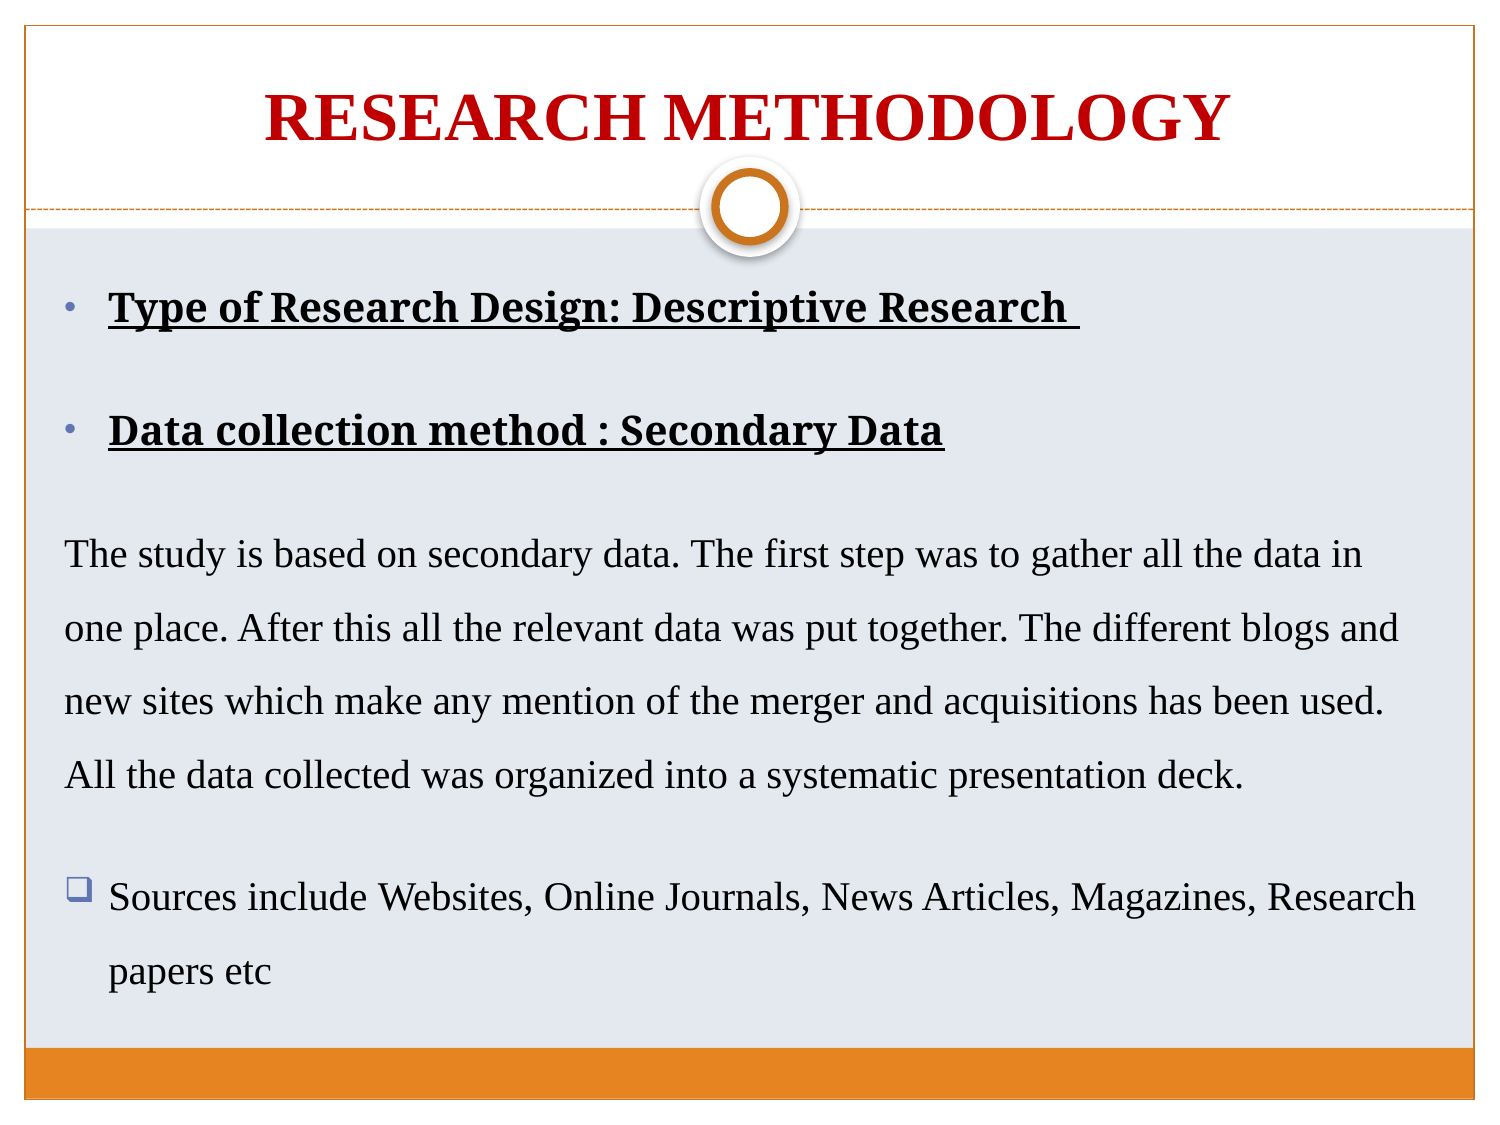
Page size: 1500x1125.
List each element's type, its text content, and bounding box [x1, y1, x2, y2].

title RESEARCH METHODOLOGY [49, 37, 1450, 162]
list Type of Research Design: Descriptive Research Data collection method : Secondary Data The study is based on secondary data. The first step was to gather all the data in one place. After this all the relevant data was put together. The different blogs and new sites which make any mention of the merger and acquisitions has been used. All the data collected was organized into a systematic presentation deck. Sources include Websites, Online Journals, News Articles, Magazines, Research papers etc [49, 249, 1445, 1001]
